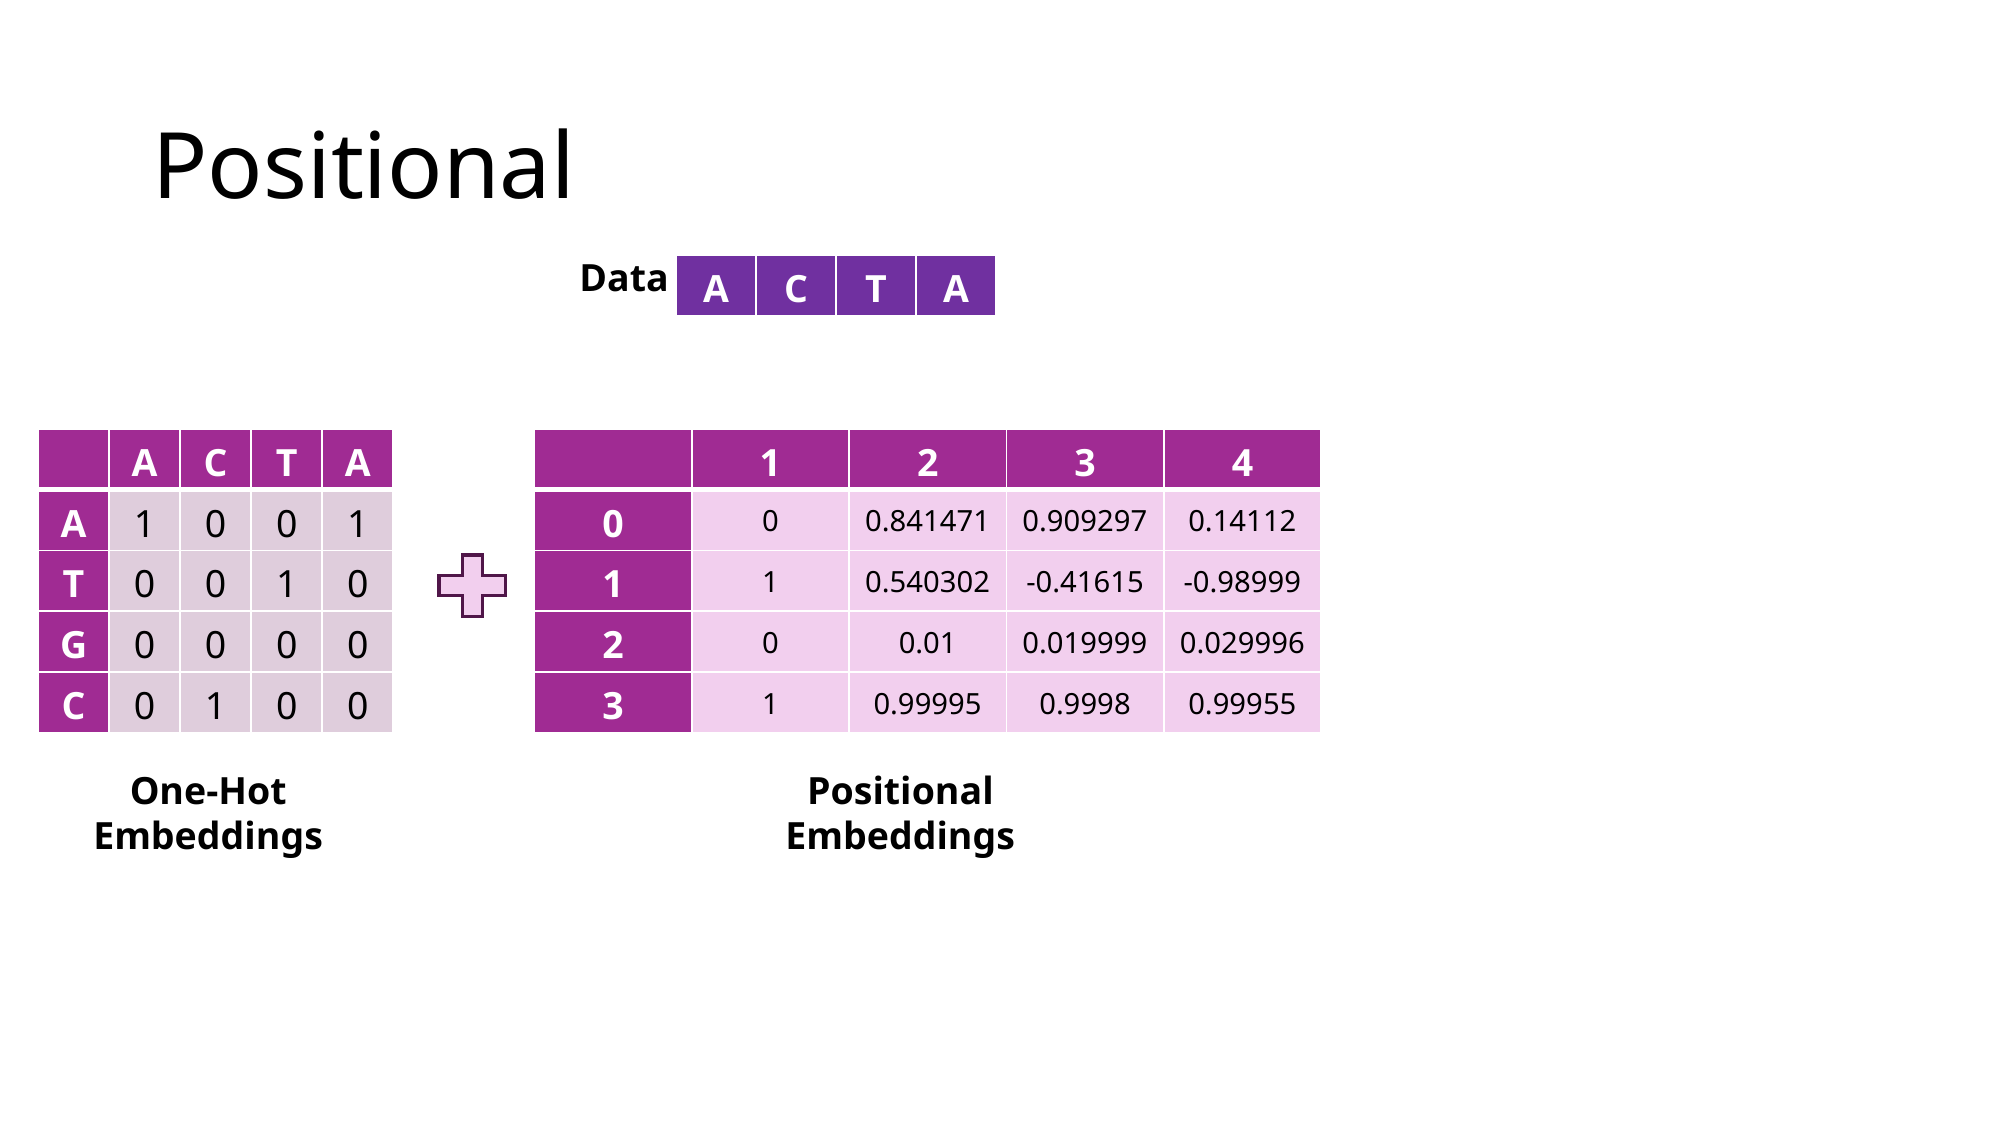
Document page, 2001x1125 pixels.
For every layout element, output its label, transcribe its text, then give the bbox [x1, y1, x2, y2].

table_header [535, 430, 691, 487]
text_box [437, 553, 507, 618]
table_header 1 [693, 430, 848, 487]
table_cell 0 [252, 673, 321, 732]
table_cell 0 [181, 612, 250, 671]
table_cell 0.01 [850, 612, 1006, 671]
table_cell 0.909297 [1007, 492, 1163, 550]
table_header A [323, 430, 392, 487]
table_cell 0 [252, 612, 321, 671]
table_header A [110, 430, 179, 487]
table_cell 0.019999 [1007, 612, 1163, 671]
table_cell 0 [535, 492, 691, 550]
table_cell 0 [323, 612, 392, 671]
table_cell 0 [693, 492, 848, 550]
table_cell 0.540302 [850, 551, 1006, 610]
table_header 2 [850, 430, 1006, 487]
text_box One-Hot Embeddings [49, 759, 367, 865]
table_cell 3 [535, 673, 691, 732]
text_box Data [564, 246, 684, 307]
table_cell 0 [181, 492, 250, 550]
table_cell 1 [252, 551, 321, 610]
table_cell 0 [693, 612, 848, 671]
table_cell G [39, 612, 108, 671]
table_cell C [39, 673, 108, 732]
table_cell 0 [110, 612, 179, 671]
table_cell 1 [535, 551, 691, 610]
table_header 3 [1007, 430, 1163, 487]
table_cell 0.99955 [1165, 673, 1320, 732]
table_cell 0.99995 [850, 673, 1006, 732]
table_cell 0.14112 [1165, 492, 1320, 550]
table_cell 1 [181, 673, 250, 732]
table_header 4 [1165, 430, 1320, 487]
table_cell 0 [323, 673, 392, 732]
table_cell 1 [323, 492, 392, 550]
text_box Positional Embeddings [742, 759, 1059, 865]
table_header T [252, 430, 321, 487]
table_cell A [39, 492, 108, 550]
table_cell 0.9998 [1007, 673, 1163, 732]
table_cell 2 [535, 612, 691, 671]
table_cell 1 [693, 673, 848, 732]
table_cell 0 [323, 551, 392, 610]
table_cell 0 [110, 551, 179, 610]
table_cell 0.841471 [850, 492, 1006, 550]
table_cell 0 [252, 492, 321, 550]
table_cell 0 [181, 551, 250, 610]
table_header [39, 430, 108, 487]
table_cell 0 [110, 673, 179, 732]
table_cell -0.41615 [1007, 551, 1163, 610]
table_cell 0.029996 [1165, 612, 1320, 671]
table_header C [757, 256, 835, 315]
table_header A [917, 256, 995, 315]
table_header A [677, 256, 755, 315]
table_header T [837, 256, 915, 315]
table_cell 1 [693, 551, 848, 610]
title Positional [137, 59, 1863, 278]
table_header C [181, 430, 250, 487]
table_cell T [39, 551, 108, 610]
table_cell 1 [110, 492, 179, 550]
table_cell -0.98999 [1165, 551, 1320, 610]
